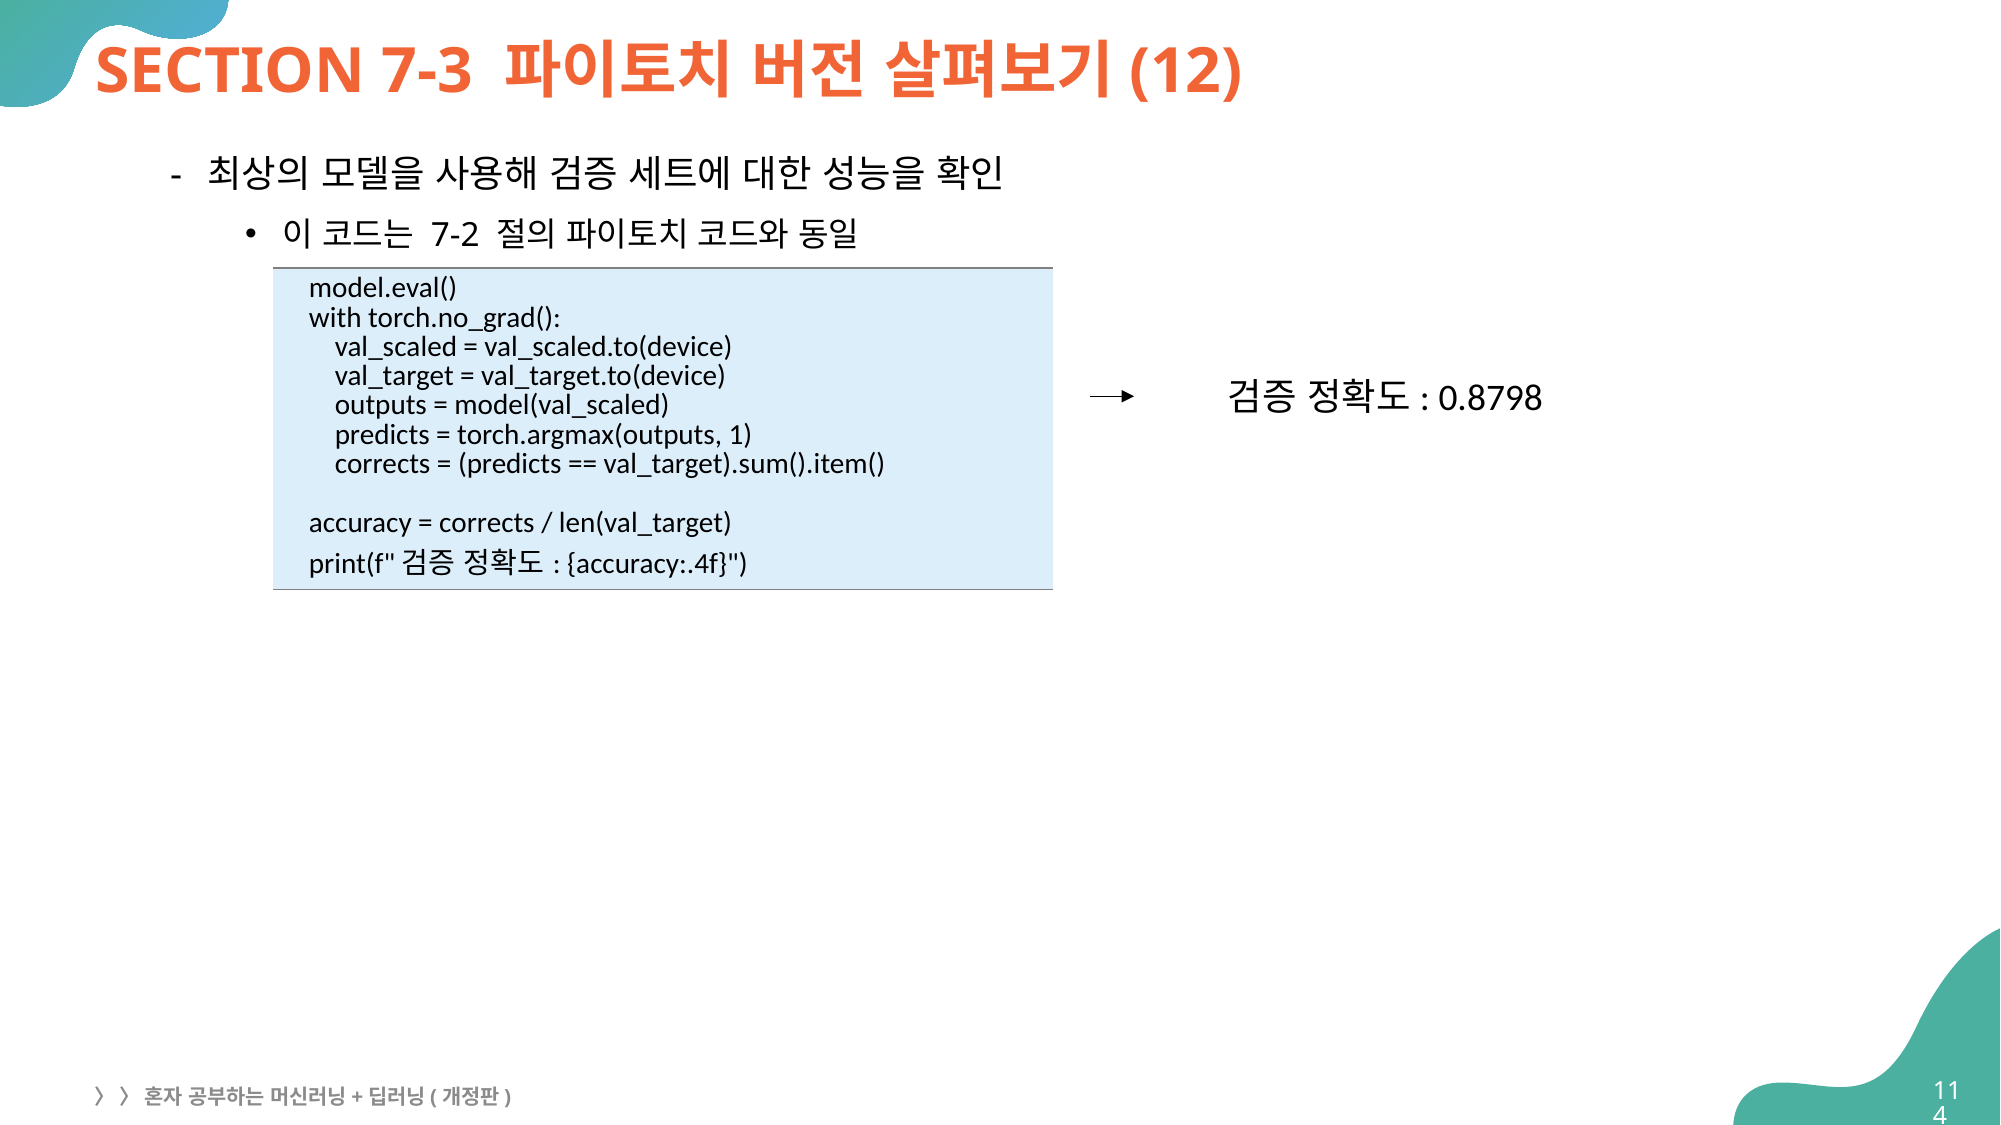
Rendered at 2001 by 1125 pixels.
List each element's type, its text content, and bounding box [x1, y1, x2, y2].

table_header model.eval() with torch.no_grad(): val_scaled = val_scaled.to(device) val_target = val_target.to(device) outputs = model(val_scaled) predicts = torch.argmax(outputs, 1) corrects = (predicts == val_target).sum().item() accuracy = corrects / len(val_target) print(f"검증 정확도: {accuracy:.4f}") [273, 269, 1053, 589]
footer 〉 〉 혼자 공부하는 머신러닝+딥러닝(개정판) [79, 1078, 755, 1114]
text_box 검증 정확도: 0.8798 [1213, 365, 1707, 426]
list 최상의 모델을 사용해 검증 세트에 대한 성능을 확인 이 코드는 7-2 절의 파이토치 코드와 동일 [79, 133, 1931, 1006]
title SECTION 7-3 파이토치 버전 살펴보기(12) [79, 17, 1931, 128]
slide_number 114 [1917, 1061, 1984, 1122]
